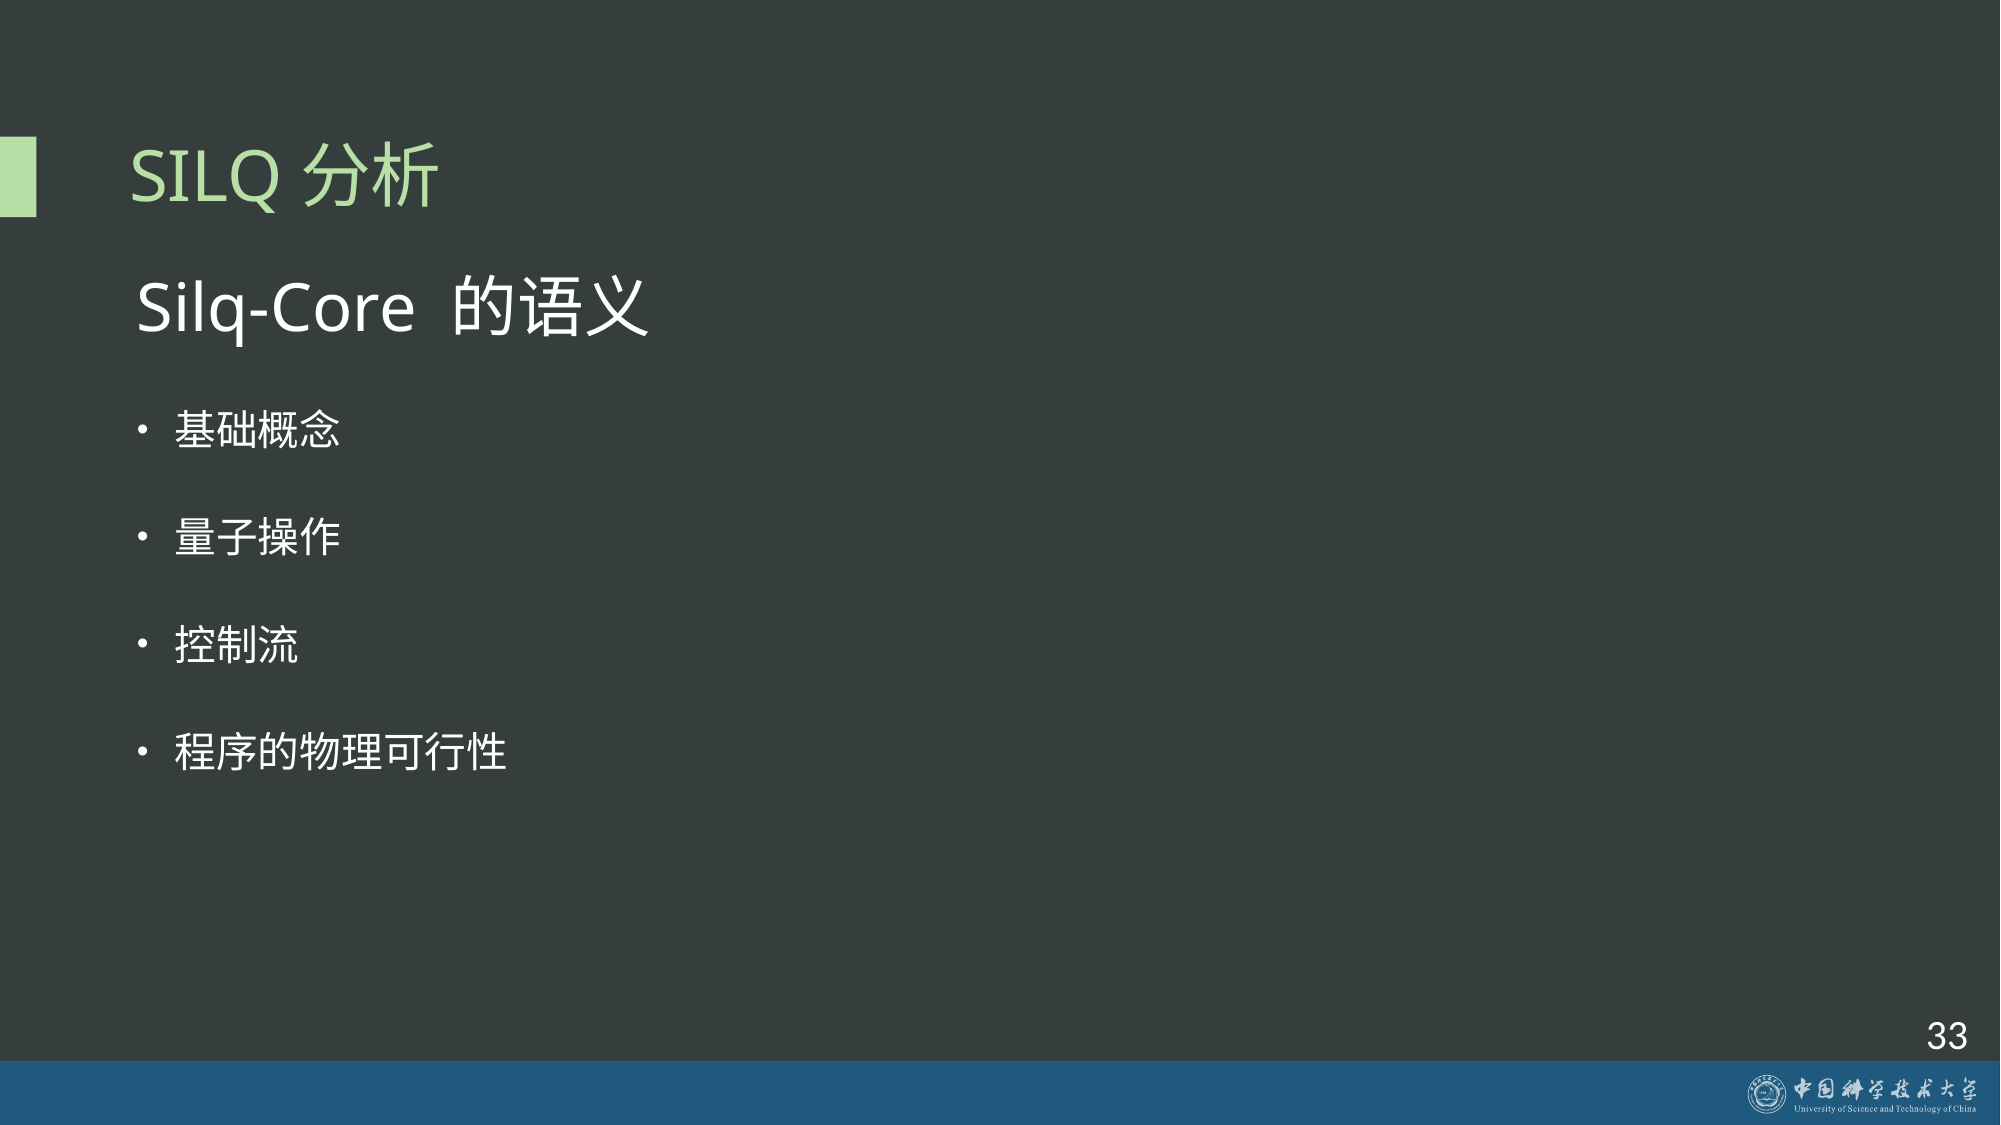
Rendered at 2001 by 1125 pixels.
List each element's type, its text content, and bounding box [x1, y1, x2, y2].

title SILQ分析 [114, 76, 1886, 224]
text_box 33 [1911, 1000, 2000, 1066]
list Silq-Core 的语义 基础概念 量子操作 控制流 程序的物理可行性 [114, 266, 1851, 989]
